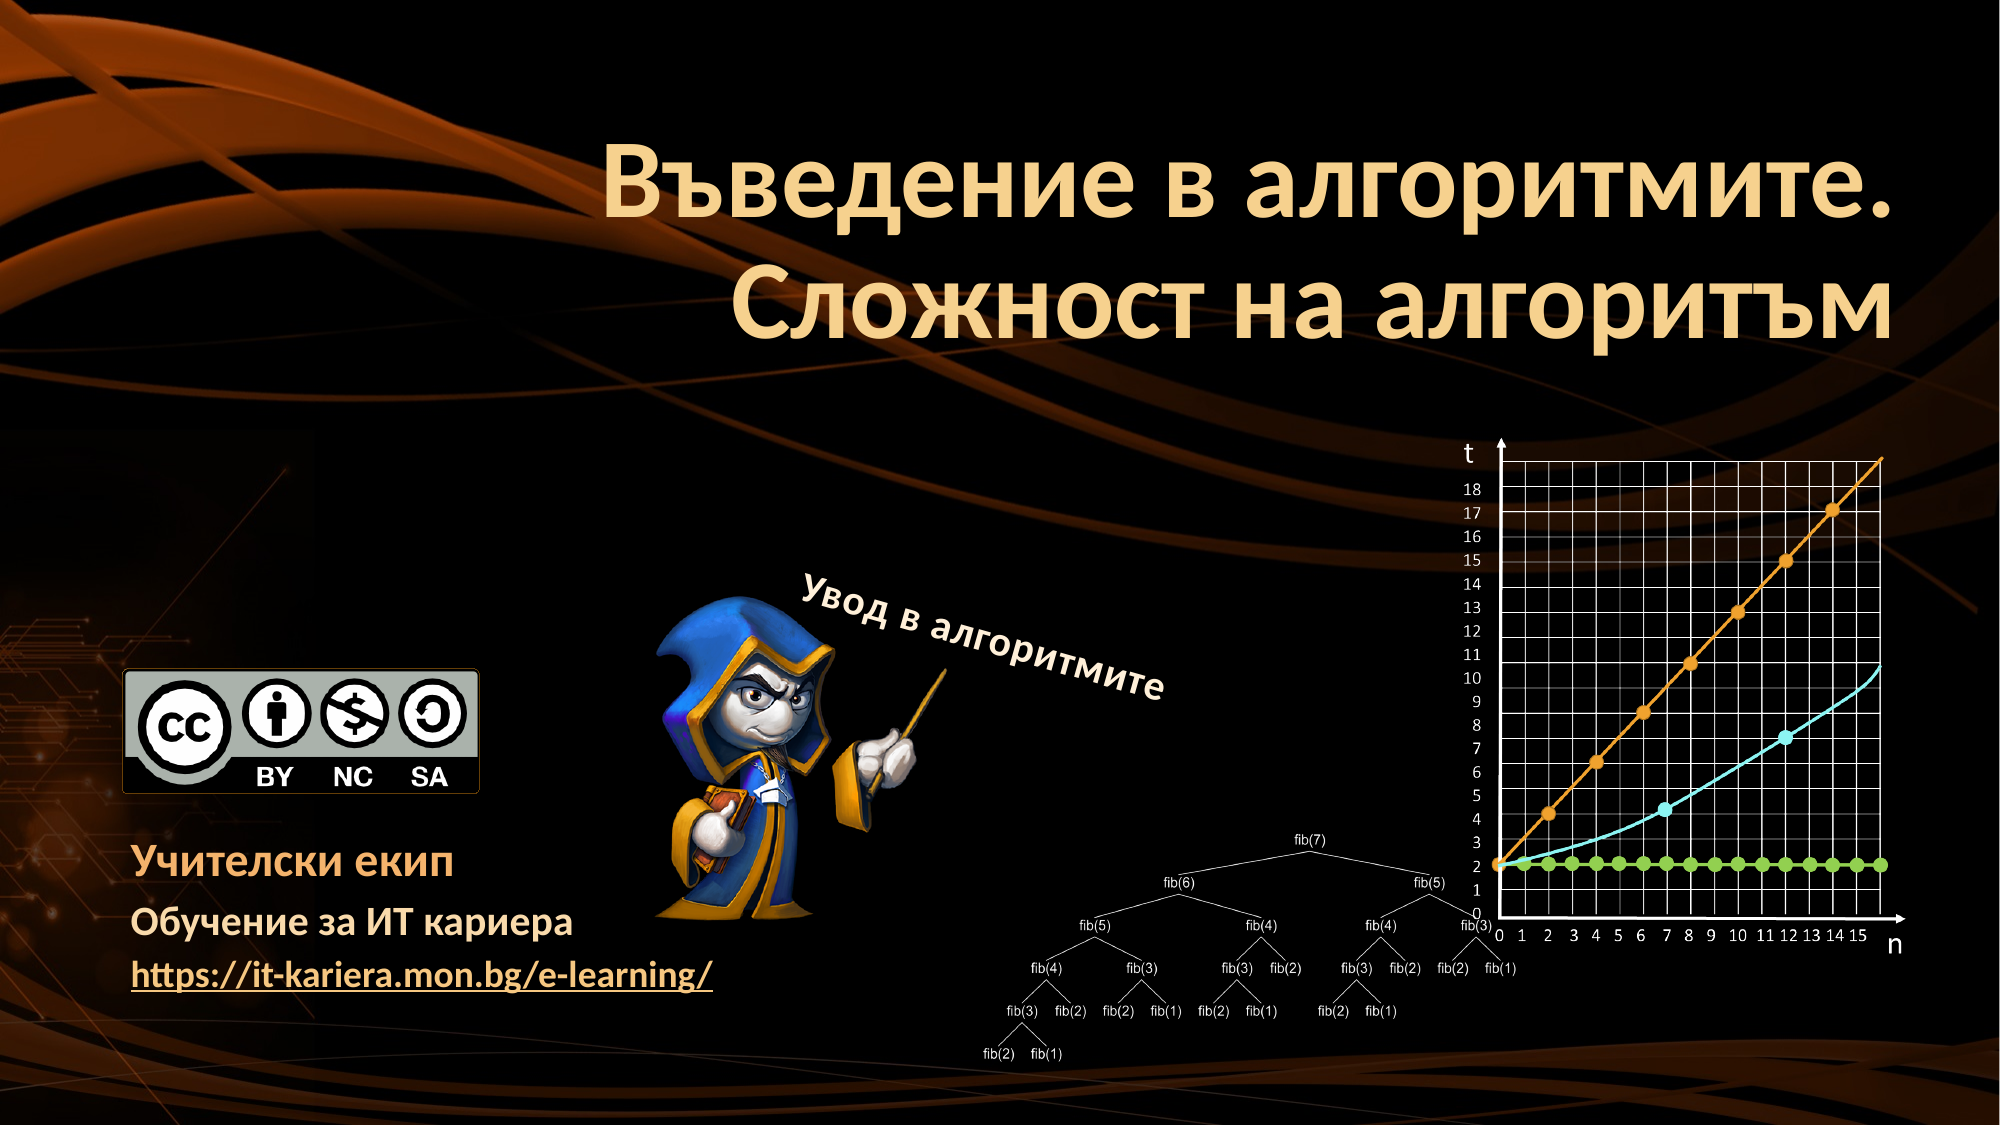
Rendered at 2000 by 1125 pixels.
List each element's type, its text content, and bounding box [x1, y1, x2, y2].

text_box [122, 594, 1194, 1009]
text_box Въведение в алгоритмите. Сложност на алгоритъм [249, 87, 1898, 397]
text_box [574, 314, 1898, 534]
picture [0, 0, 2000, 1125]
